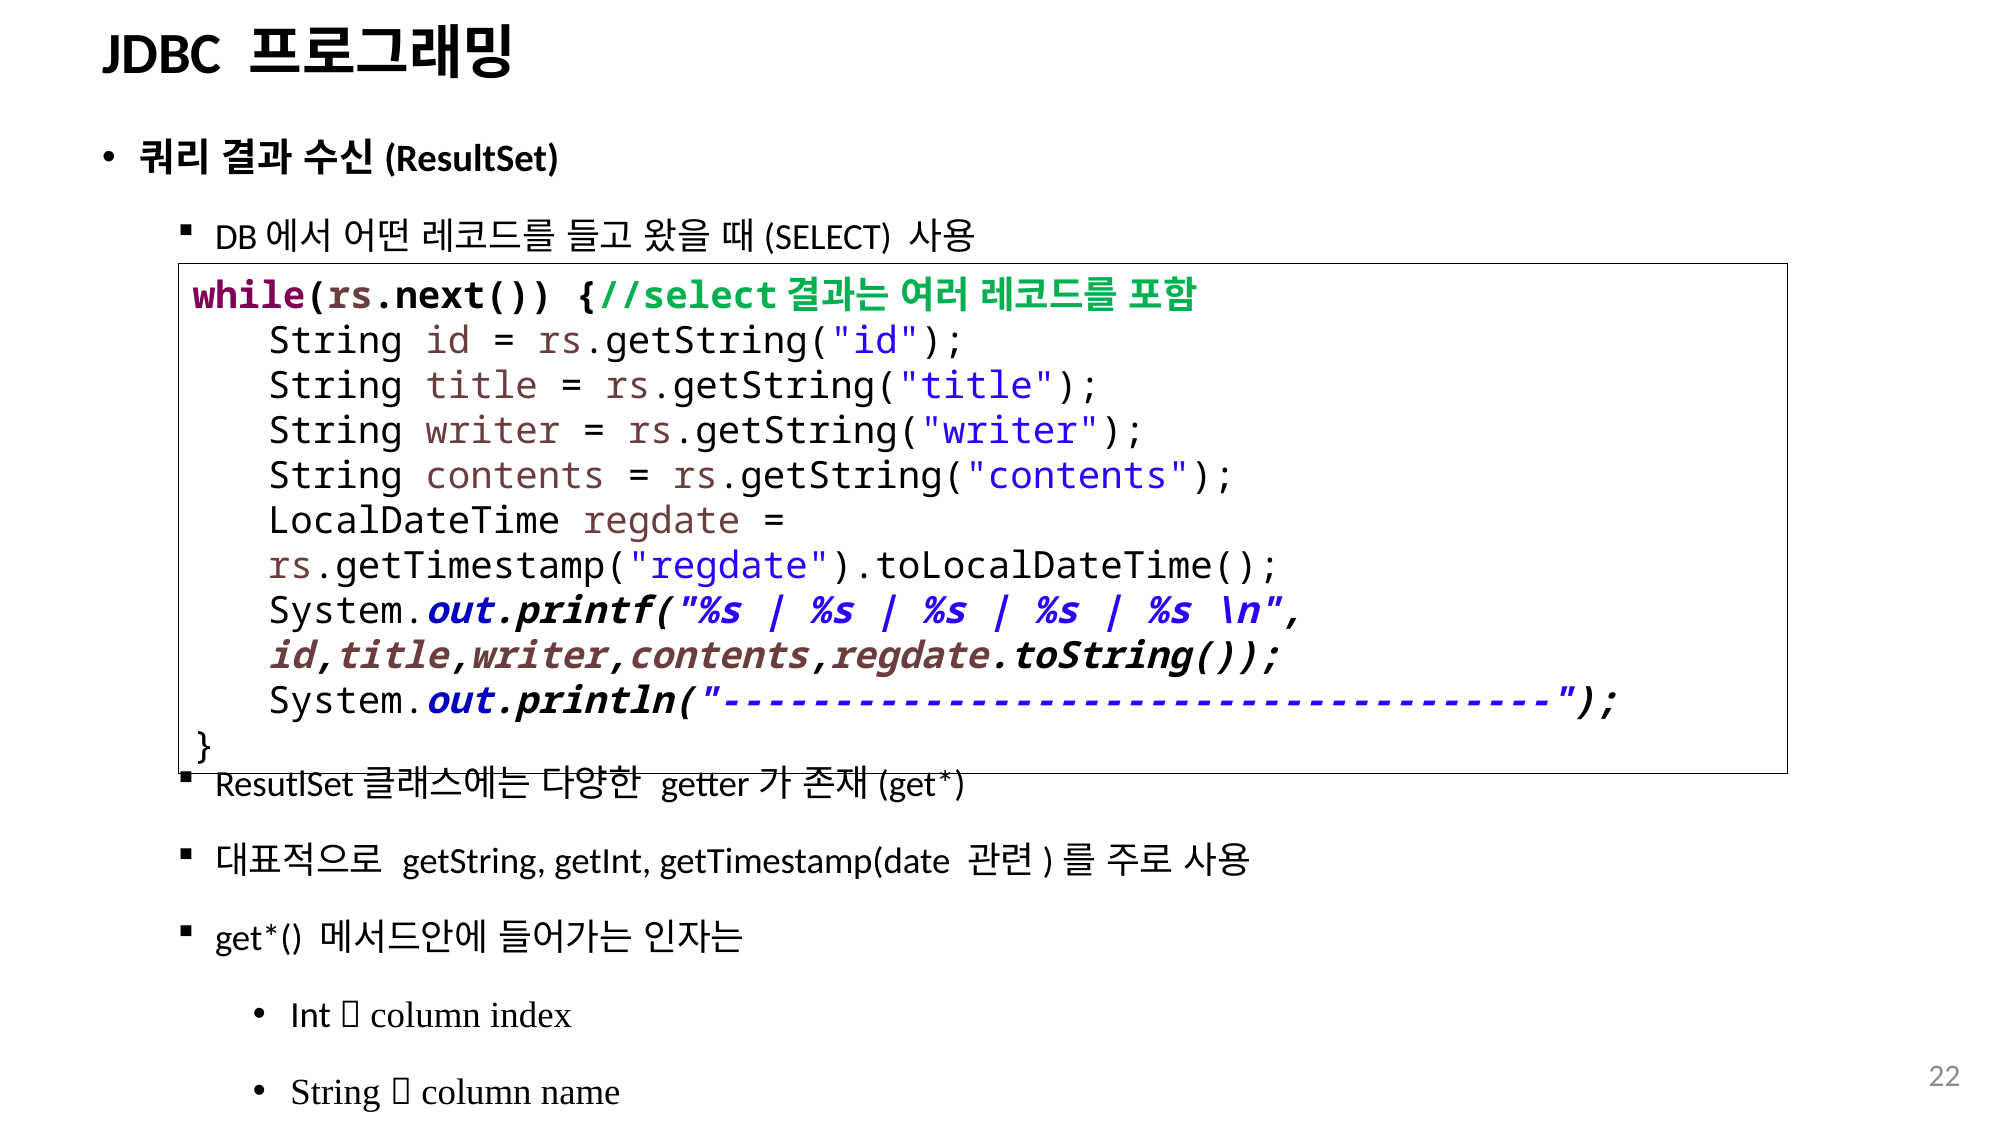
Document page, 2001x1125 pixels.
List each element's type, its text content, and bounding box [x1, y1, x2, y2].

slide_number 22 [1412, 1042, 1976, 1106]
list 쿼리 결과 수신(ResultSet) DB에서 어떤 레코드를 들고 왔을 때(SELECT) 사용 ResutlSet클래스에는 다양한 getter가 존재(get*) 대표적으로 getString, getInt, getTimestamp(date 관련)를 주로 사용 get*() 메서드안에 들어가는 인자는 Int  column index String  column name [87, 107, 1909, 1125]
title JDBC 프로그래밍 [87, 26, 1812, 83]
text_box while(rs.next()) {//select결과는 여러 레코드를 포함 String id = rs.getString("id"); String title = rs.getString("title"); String writer = rs.getString("writer"); String contents = rs.getString("contents"); LocalDateTime regdate = rs.getTimestamp("regdate").toLocalDateTime(); System.out.printf("%s | %s | %s | %s | %s \n", id,title,writer,contents,regdate.toString()); System.out.println("-------------------------------------"); } [178, 263, 1788, 774]
